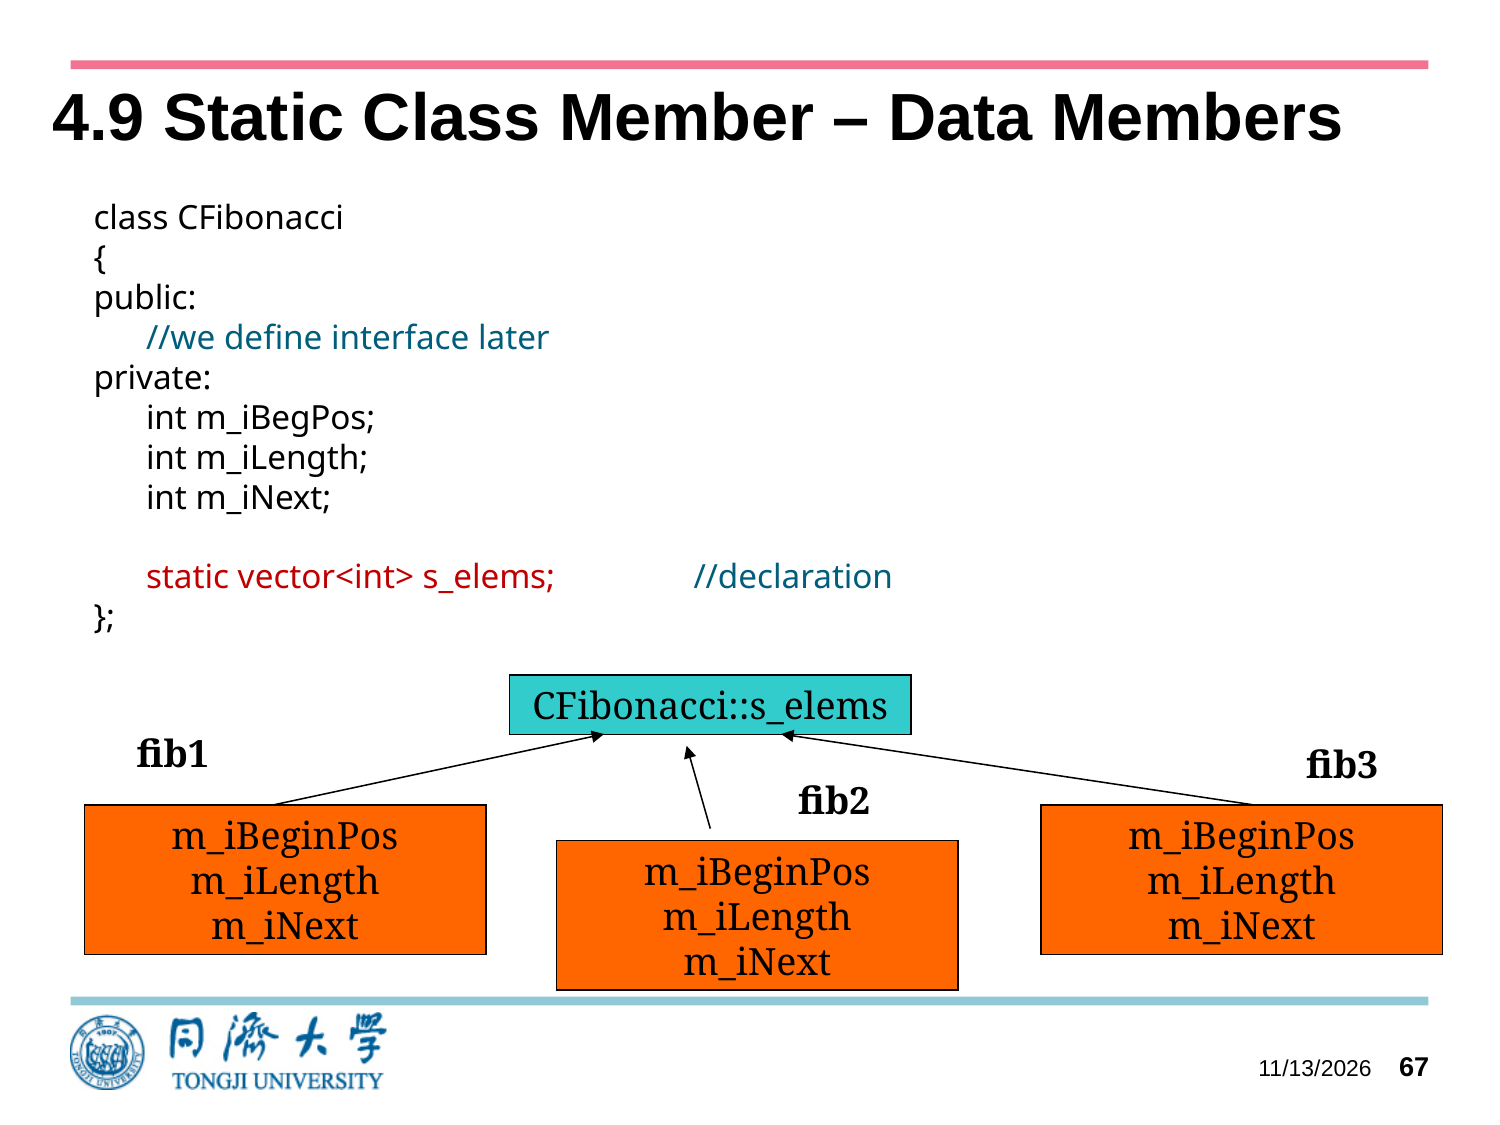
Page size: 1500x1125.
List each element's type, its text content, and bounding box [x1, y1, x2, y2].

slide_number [1228, 1046, 1372, 1088]
slide_number 67 [1372, 1046, 1430, 1088]
picture [70, 1012, 388, 1090]
text_box class CFibonacci { public: //we define interface later private: int m_iBegPos; int m_iLength; int m_iNext; static vector<int> s_elems; //declaration }; [78, 188, 1429, 643]
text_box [84, 674, 1443, 993]
title 4.9 Static Class Member – Data Members [37, 75, 1424, 263]
